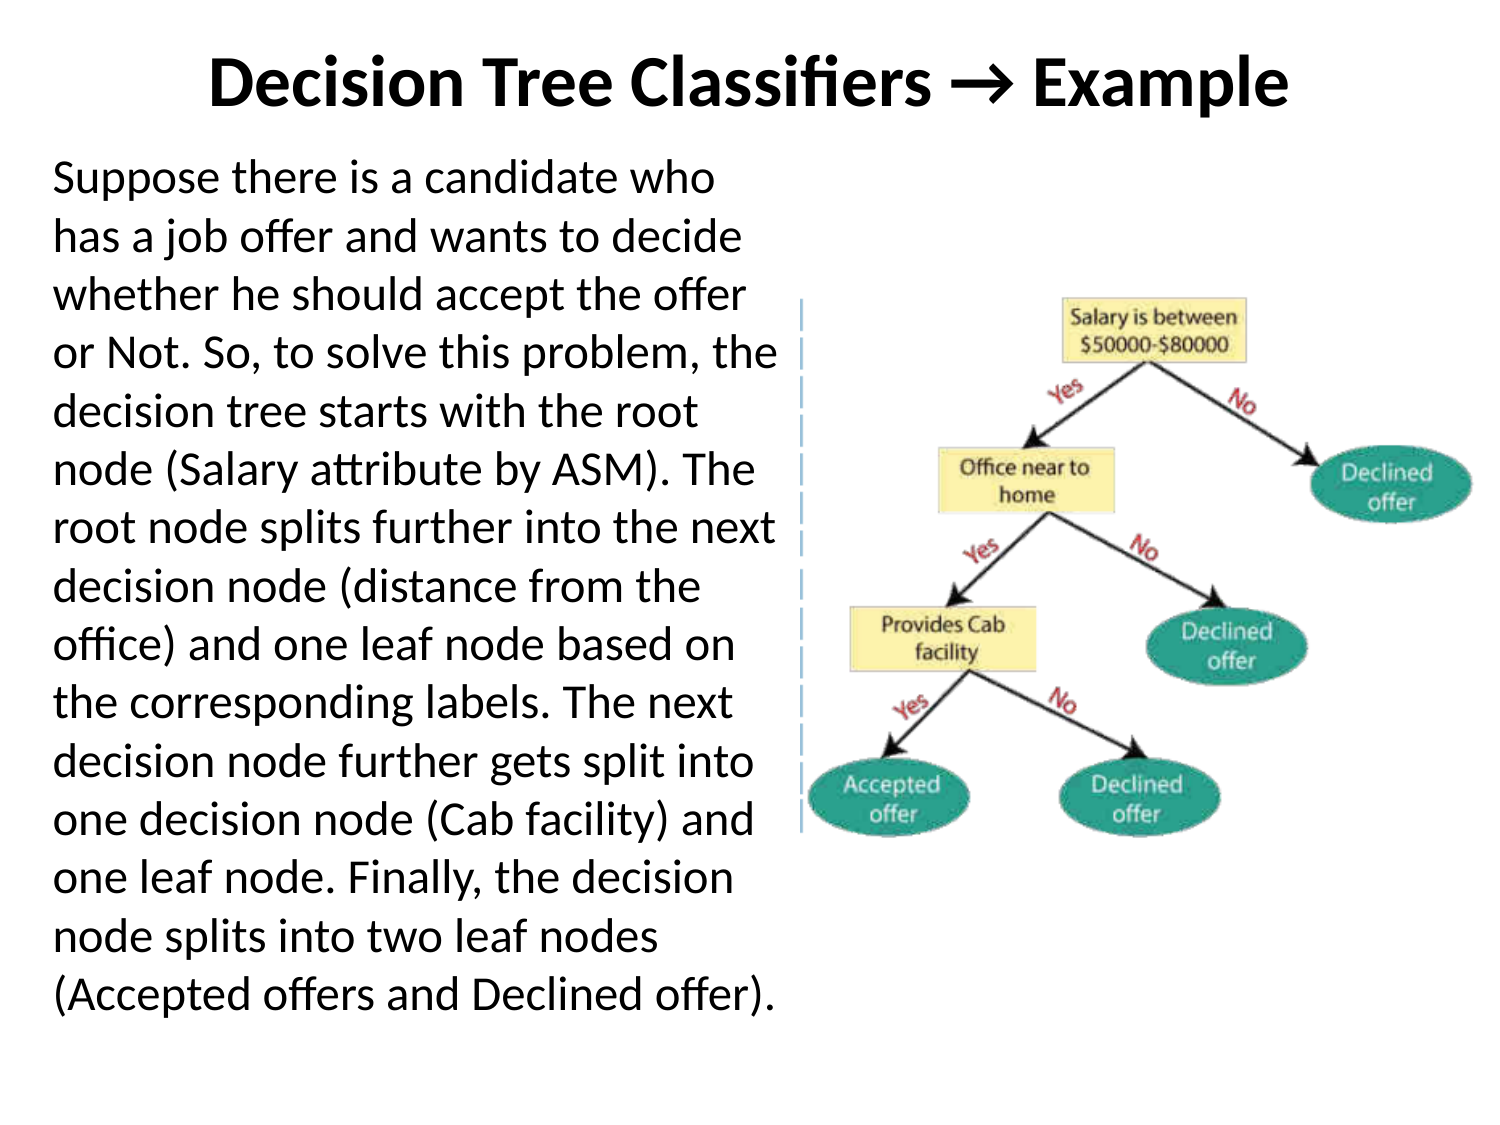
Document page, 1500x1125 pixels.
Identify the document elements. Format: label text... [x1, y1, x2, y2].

list Suppose there is a candidate who has a job offer and wants to decide whether he should accept the offer or Not. So, to solve this problem, the decision tree starts with the root node (Salary attribute by ASM). The root node splits further into the next decision node (distance from the office) and one leaf node based on the corresponding labels. The next decision node further gets split into one decision node (Cab facility) and one leaf node. Finally, the decision node splits into two leaf nodes (Accepted offers and Declined offer). [37, 137, 797, 1088]
picture [799, 266, 1479, 876]
title Decision Tree Classifiers → Example [75, 24, 1425, 130]
